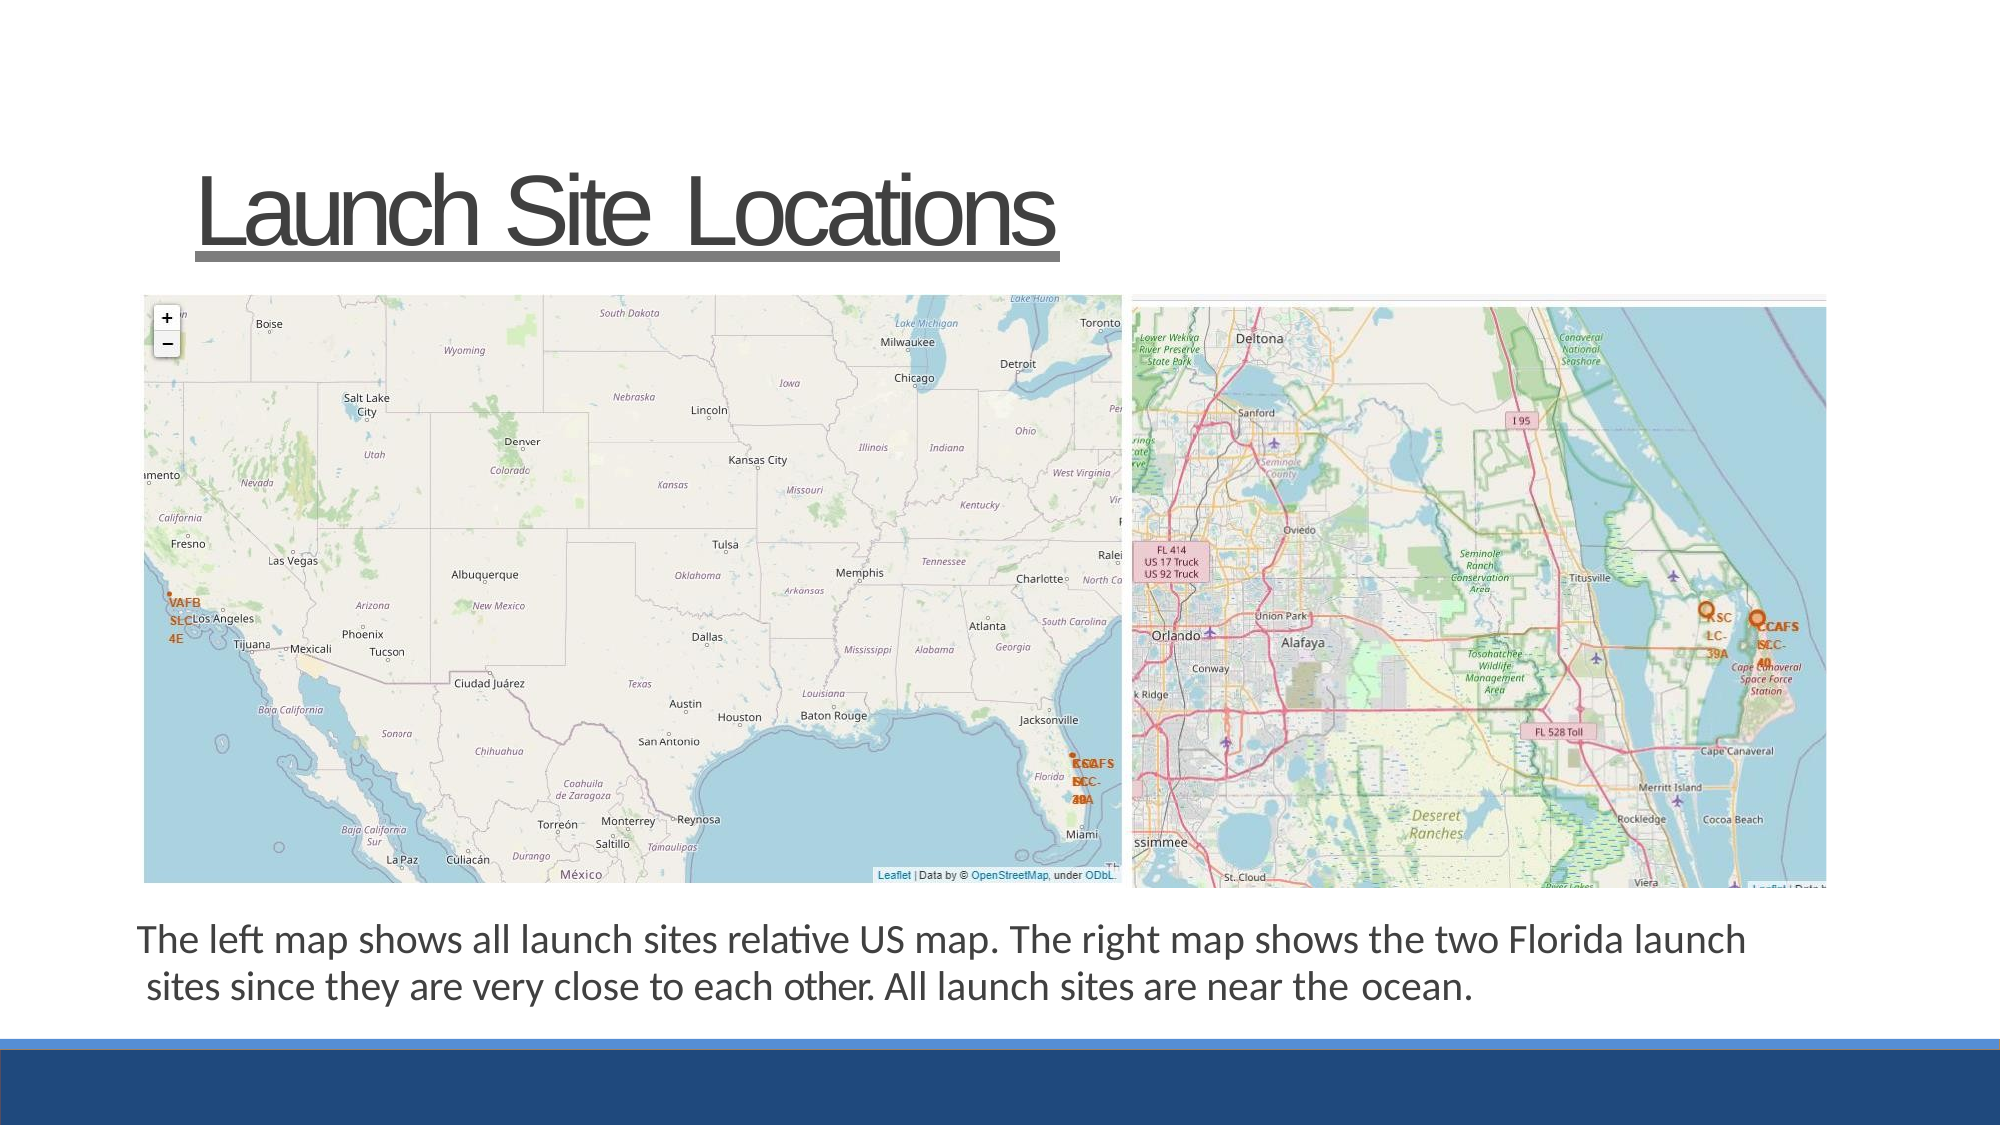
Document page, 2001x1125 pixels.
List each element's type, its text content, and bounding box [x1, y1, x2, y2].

text_box The left map shows all launch sites relative US map. The right map shows the two Florida launch sites since they are very close to each other. All launch sites are near the ocean. [134, 908, 1756, 1010]
text_box [140, 294, 1827, 888]
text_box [0, 1038, 2000, 1125]
title Launch Site Locations [167, 42, 1833, 386]
